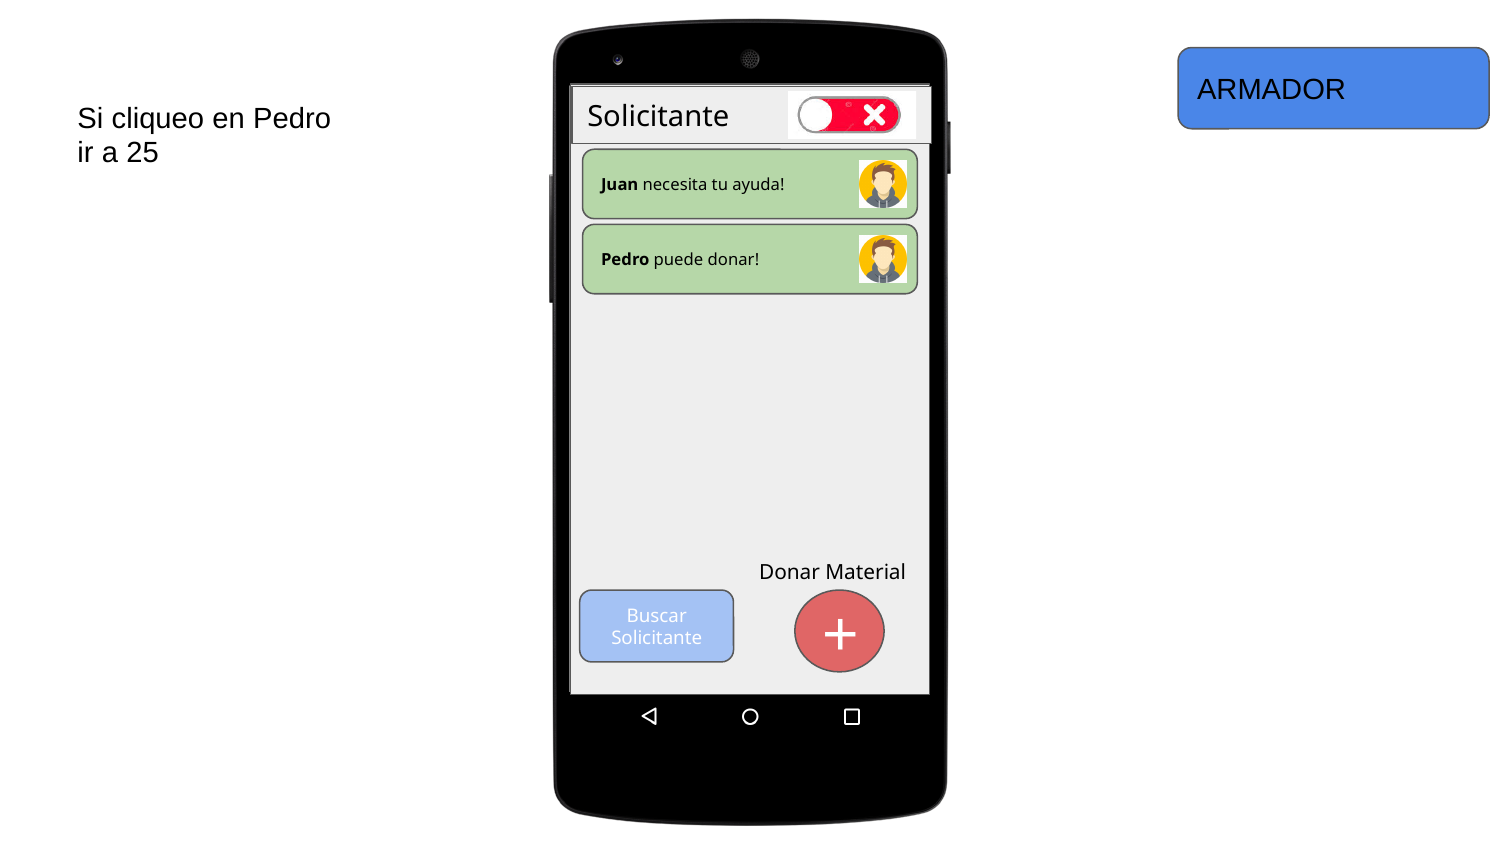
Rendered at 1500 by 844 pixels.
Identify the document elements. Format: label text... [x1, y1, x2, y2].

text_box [582, 149, 918, 219]
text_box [582, 225, 918, 294]
text_box Si cliqueo en Pedro ir a 25 [62, 83, 366, 225]
picture [787, 91, 917, 139]
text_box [549, 18, 951, 826]
text_box ARMADOR [1178, 47, 1490, 129]
text_box Donar Material [954, 543, 960, 591]
